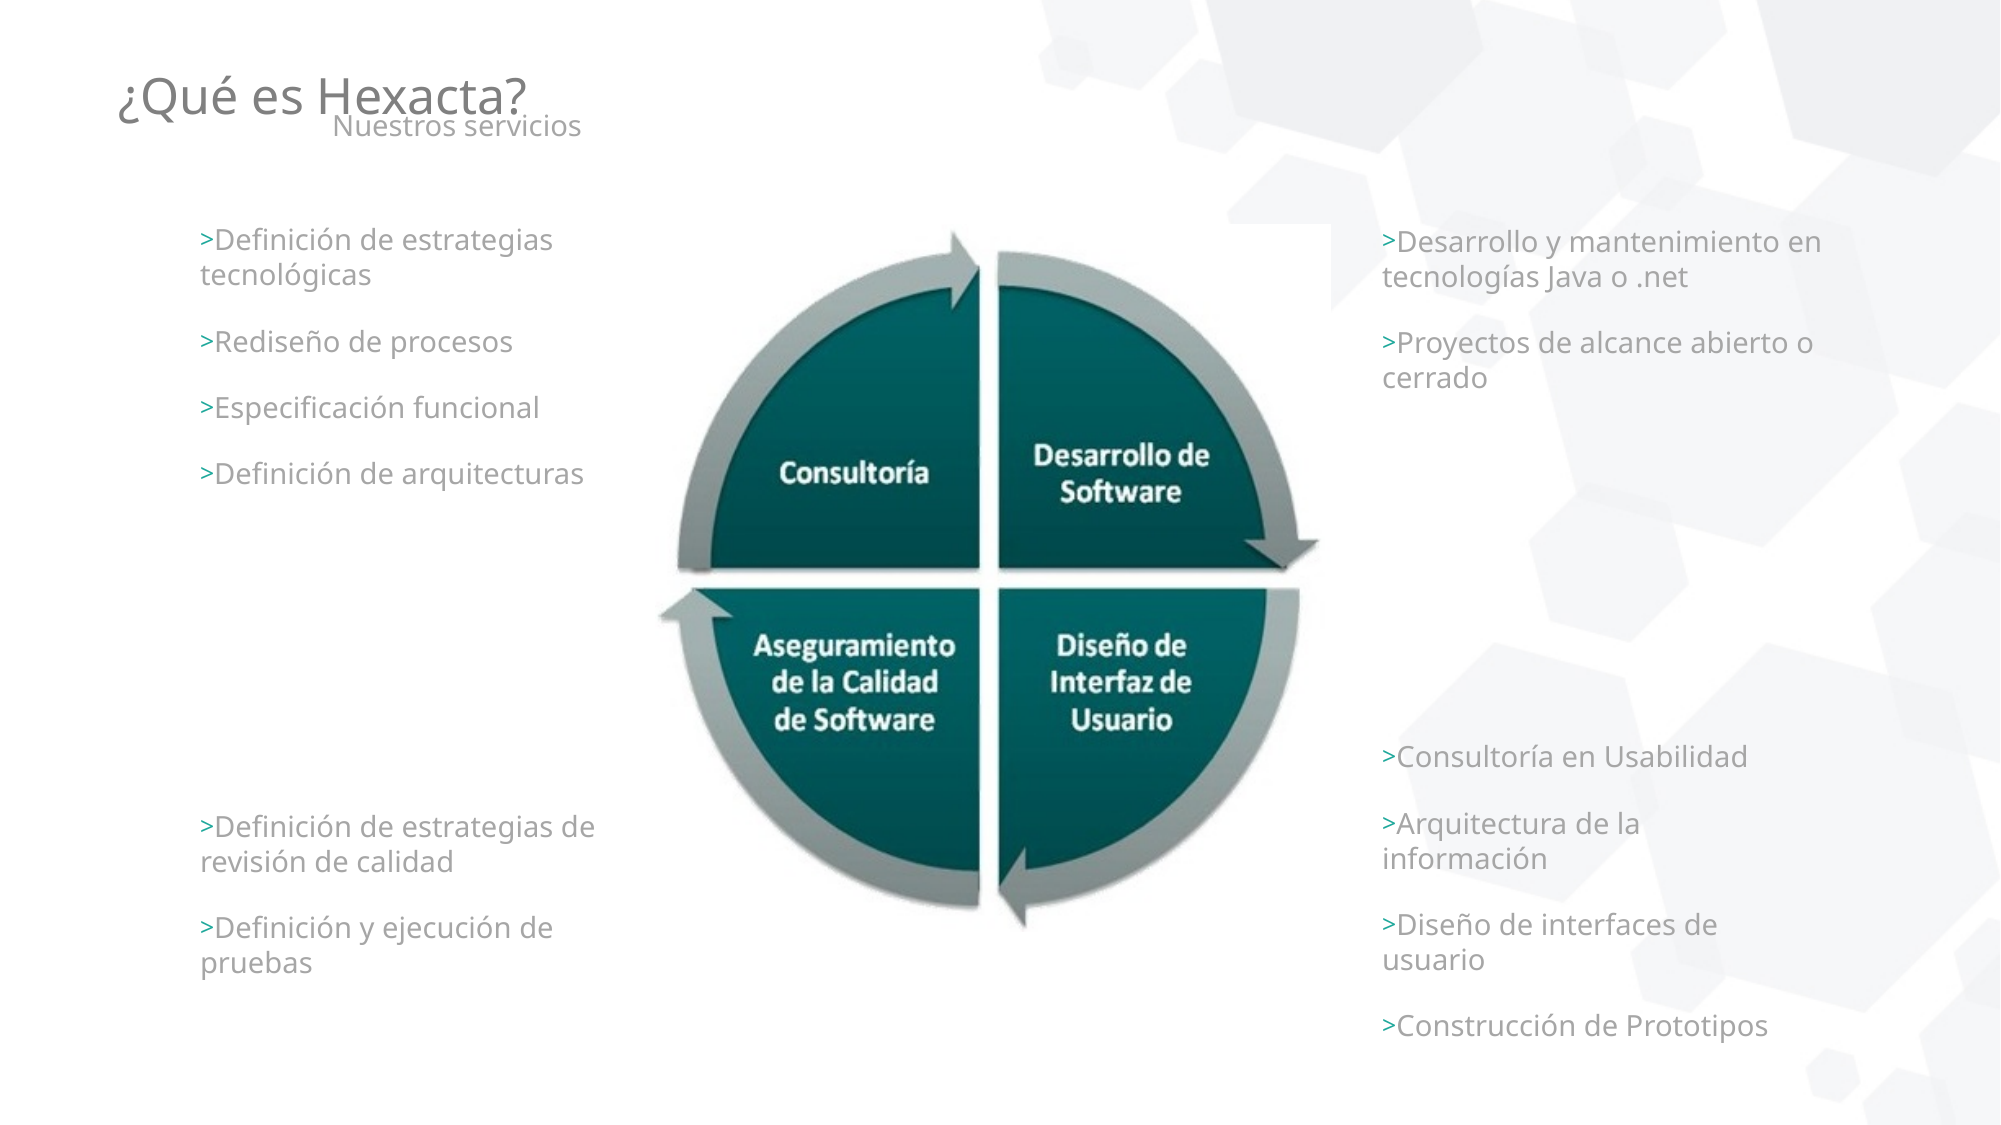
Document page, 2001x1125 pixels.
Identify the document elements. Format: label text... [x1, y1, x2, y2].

title ¿Qué es Hexacta? [104, 57, 1953, 106]
picture [0, 0, 2001, 1125]
list Nuestros servicios [332, 107, 1718, 145]
list Definición de estrategias de revisión de calidad Definición y ejecución de pruebas [184, 800, 656, 1012]
list Desarrollo y mantenimiento en tecnologías Java o .net Proyectos de alcance abierto o cerrado [1367, 215, 1839, 408]
list Definición de estrategias tecnológicas Rediseño de procesos Especificación funcional Definición de arquitecturas [184, 214, 619, 447]
list Consultoría en Usabilidad Arquitectura de la información Diseño de interfaces de usuario Construcción de Prototipos [1367, 731, 1790, 932]
